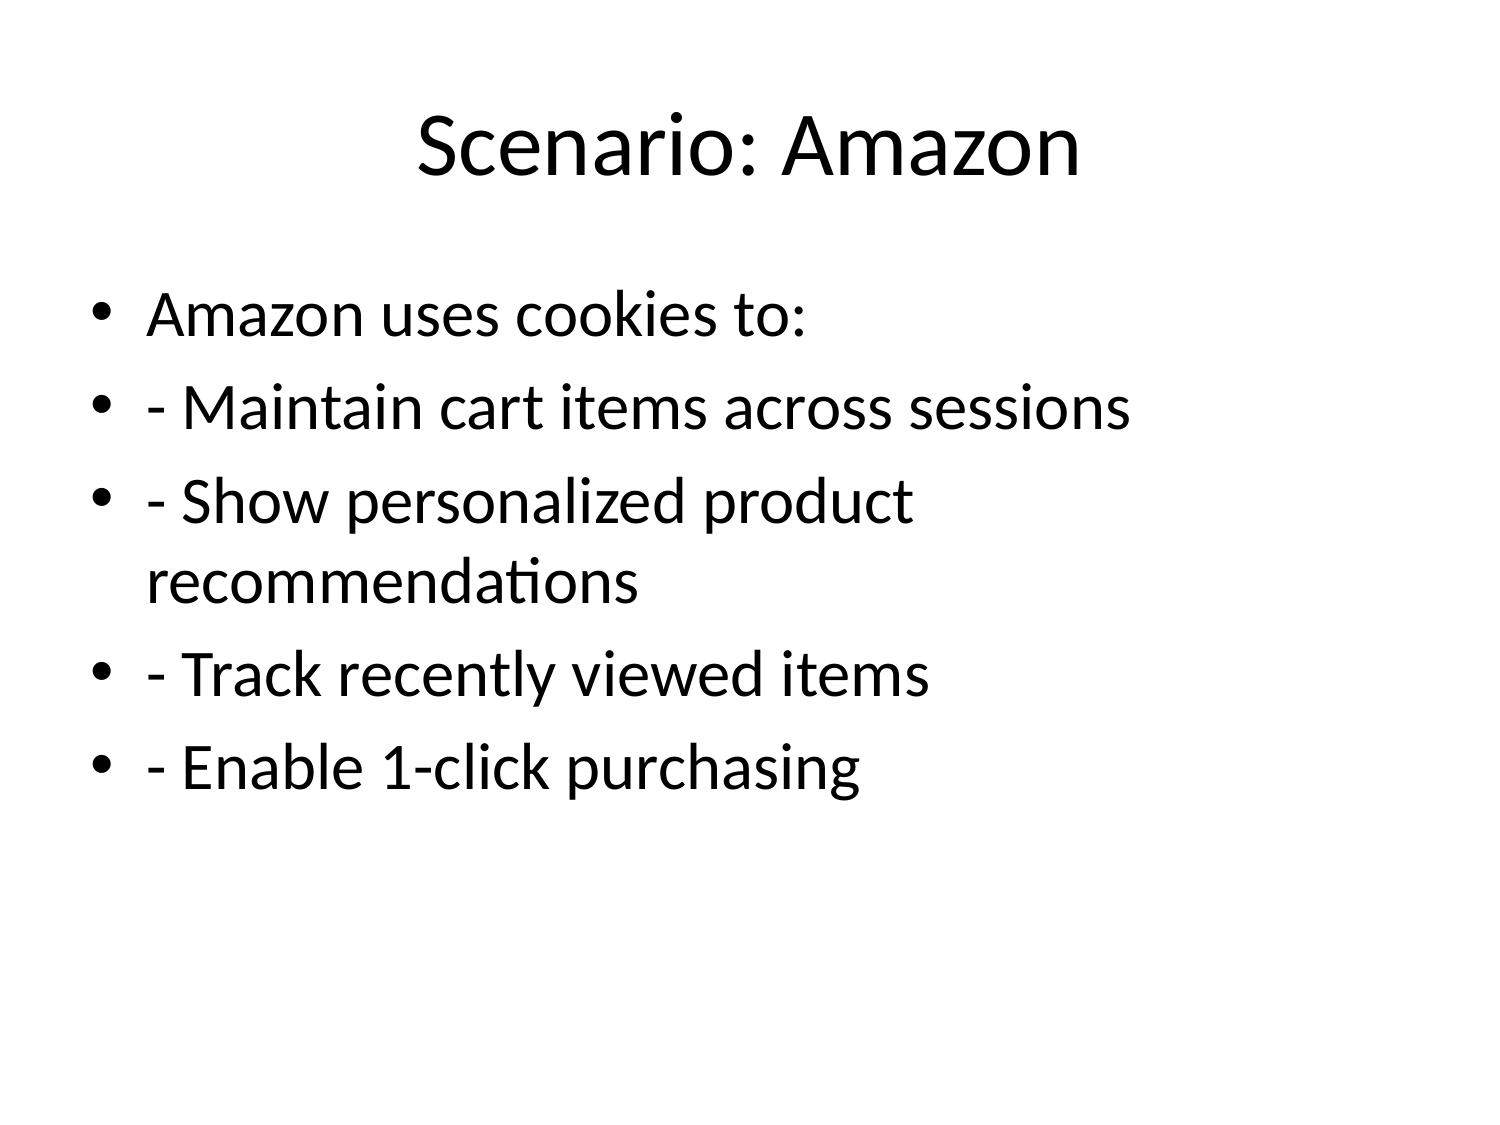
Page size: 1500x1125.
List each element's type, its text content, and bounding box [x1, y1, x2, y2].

list Amazon uses cookies to: - Maintain cart items across sessions - Show personalized product recommendations - Track recently viewed items - Enable 1-click purchasing [75, 262, 1425, 1005]
title Scenario: Amazon [75, 45, 1425, 233]
